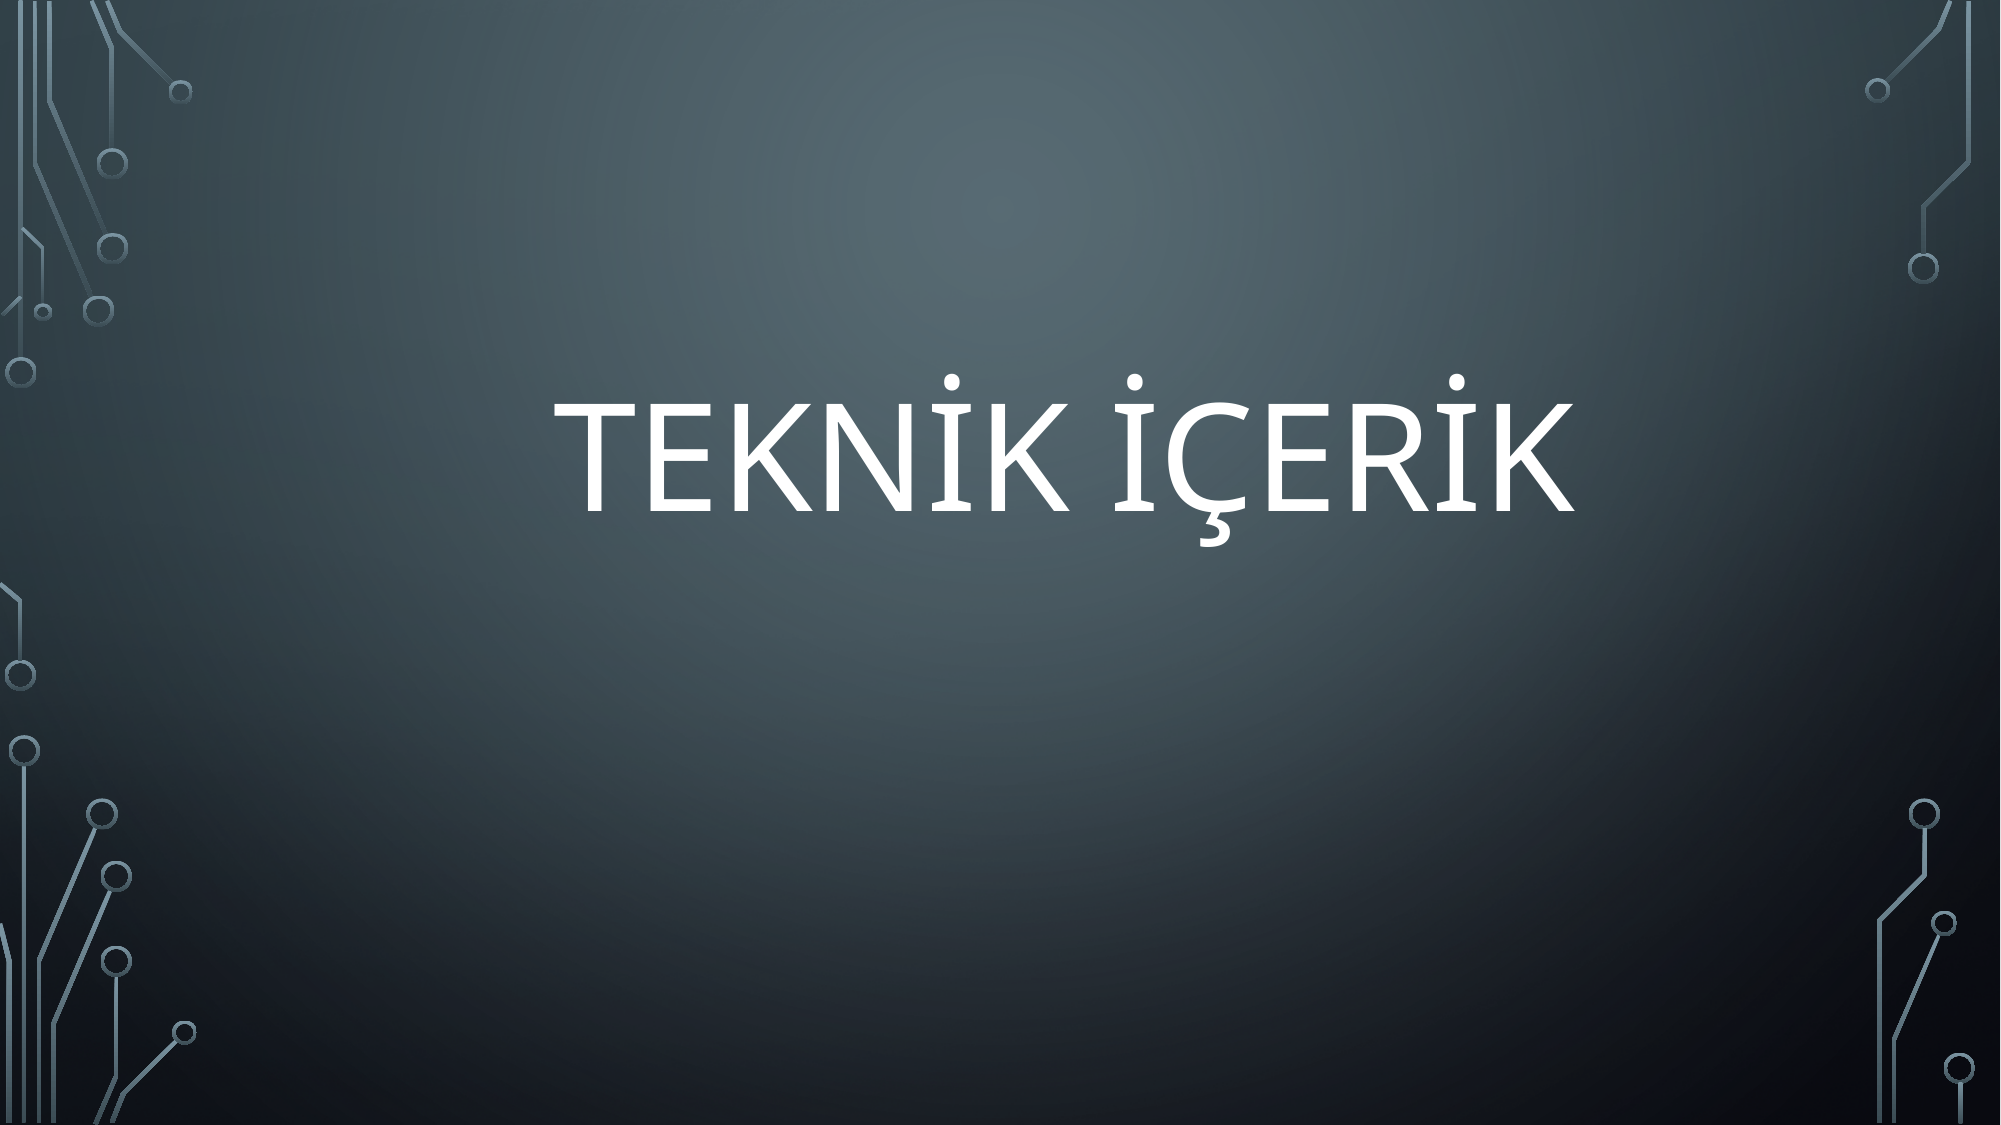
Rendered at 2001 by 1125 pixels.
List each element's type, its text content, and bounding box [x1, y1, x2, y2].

title TEKNİK İÇERİK [187, 101, 1813, 825]
